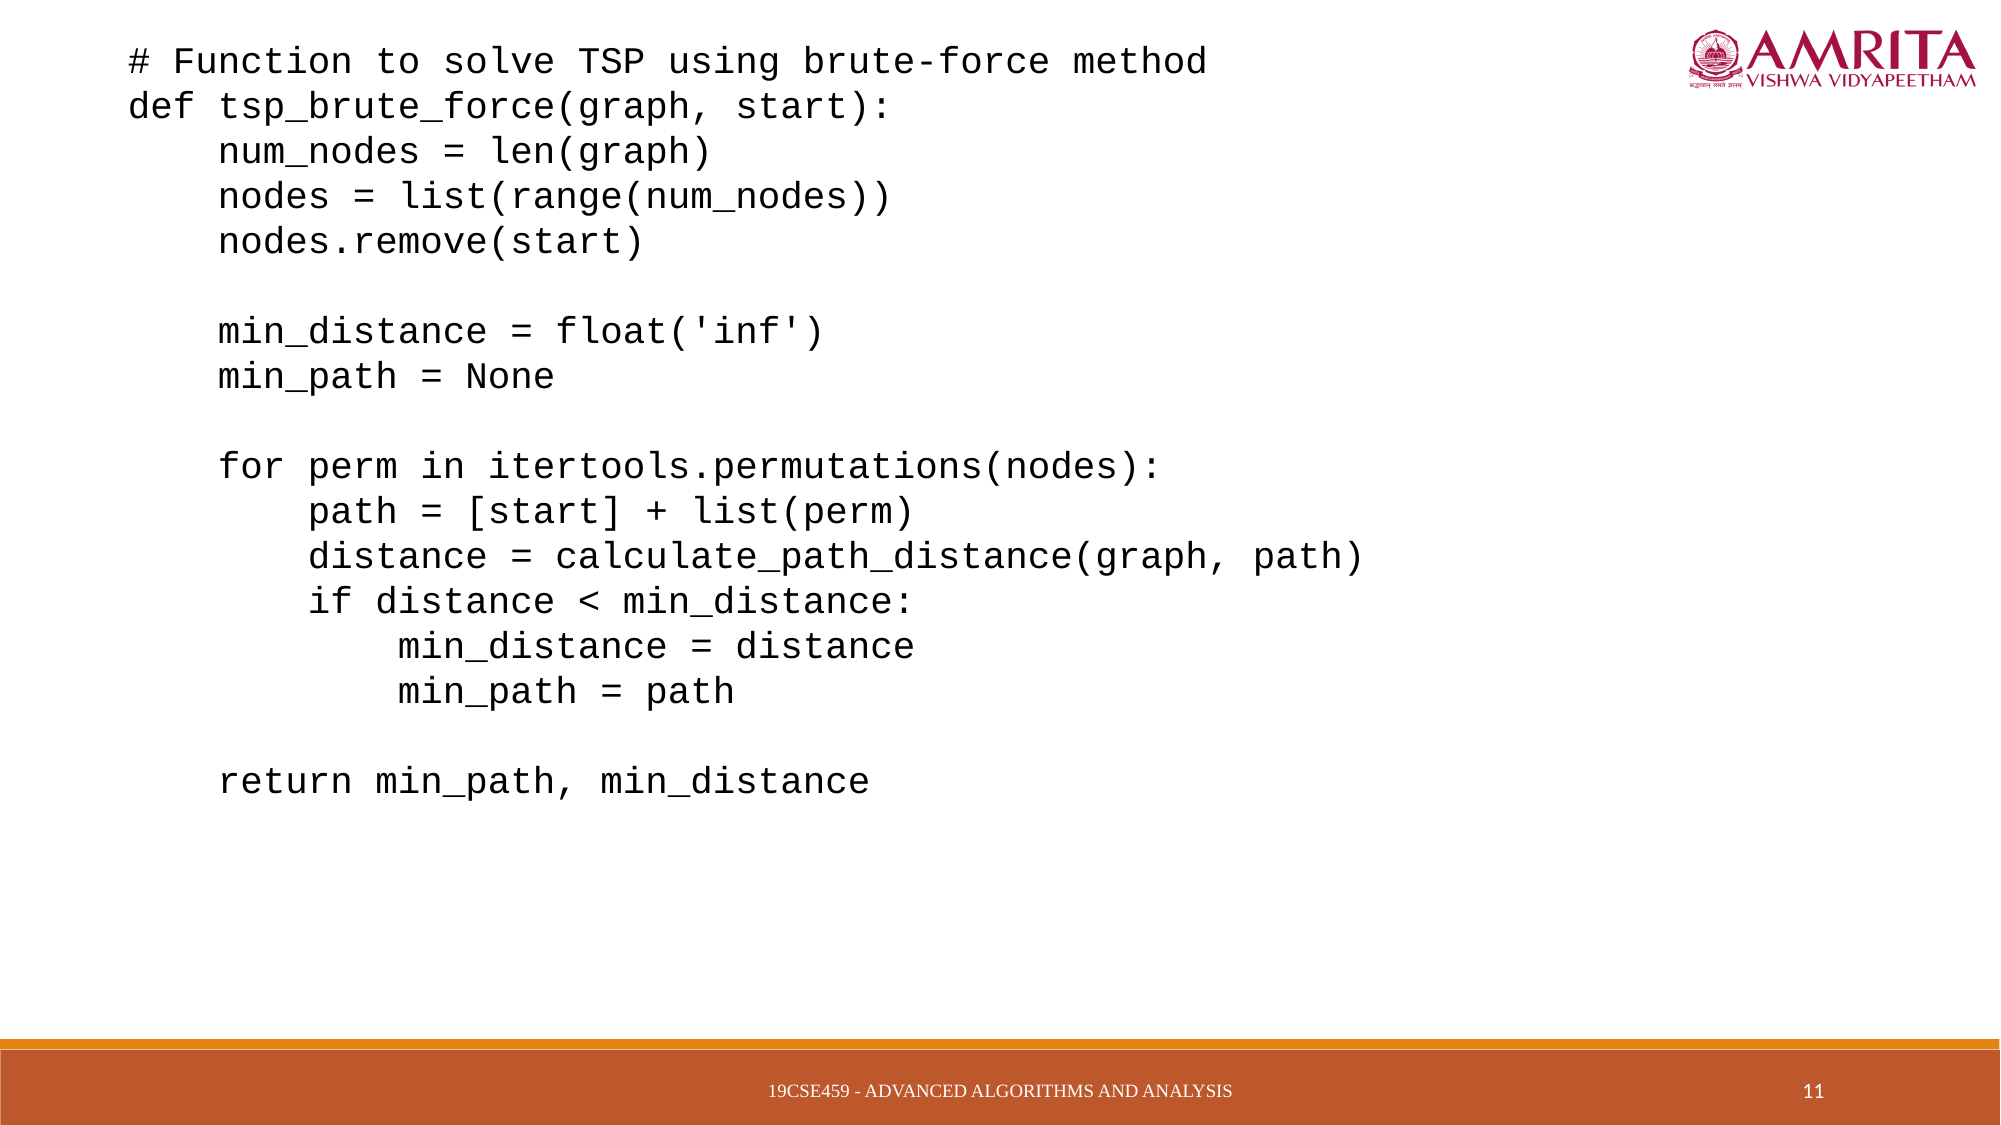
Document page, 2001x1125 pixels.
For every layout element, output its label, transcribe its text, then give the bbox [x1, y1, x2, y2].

text_box # Function to solve TSP using brute-force method def tsp_brute_force(graph, start): num_nodes = len(graph) nodes = list(range(num_nodes)) nodes.remove(start) min_distance = float('inf') min_path = None for perm in itertools.permutations(nodes): path = [start] + list(perm) distance = calculate_path_distance(graph, path) if distance < min_distance: min_distance = distance min_path = path return min_path, min_distance [113, 29, 1646, 944]
picture [1689, 28, 1976, 90]
slide_number 11 [1624, 1059, 1840, 1120]
footer 19CSE459 - Advanced Algorithms and Analysis [604, 1059, 1396, 1120]
